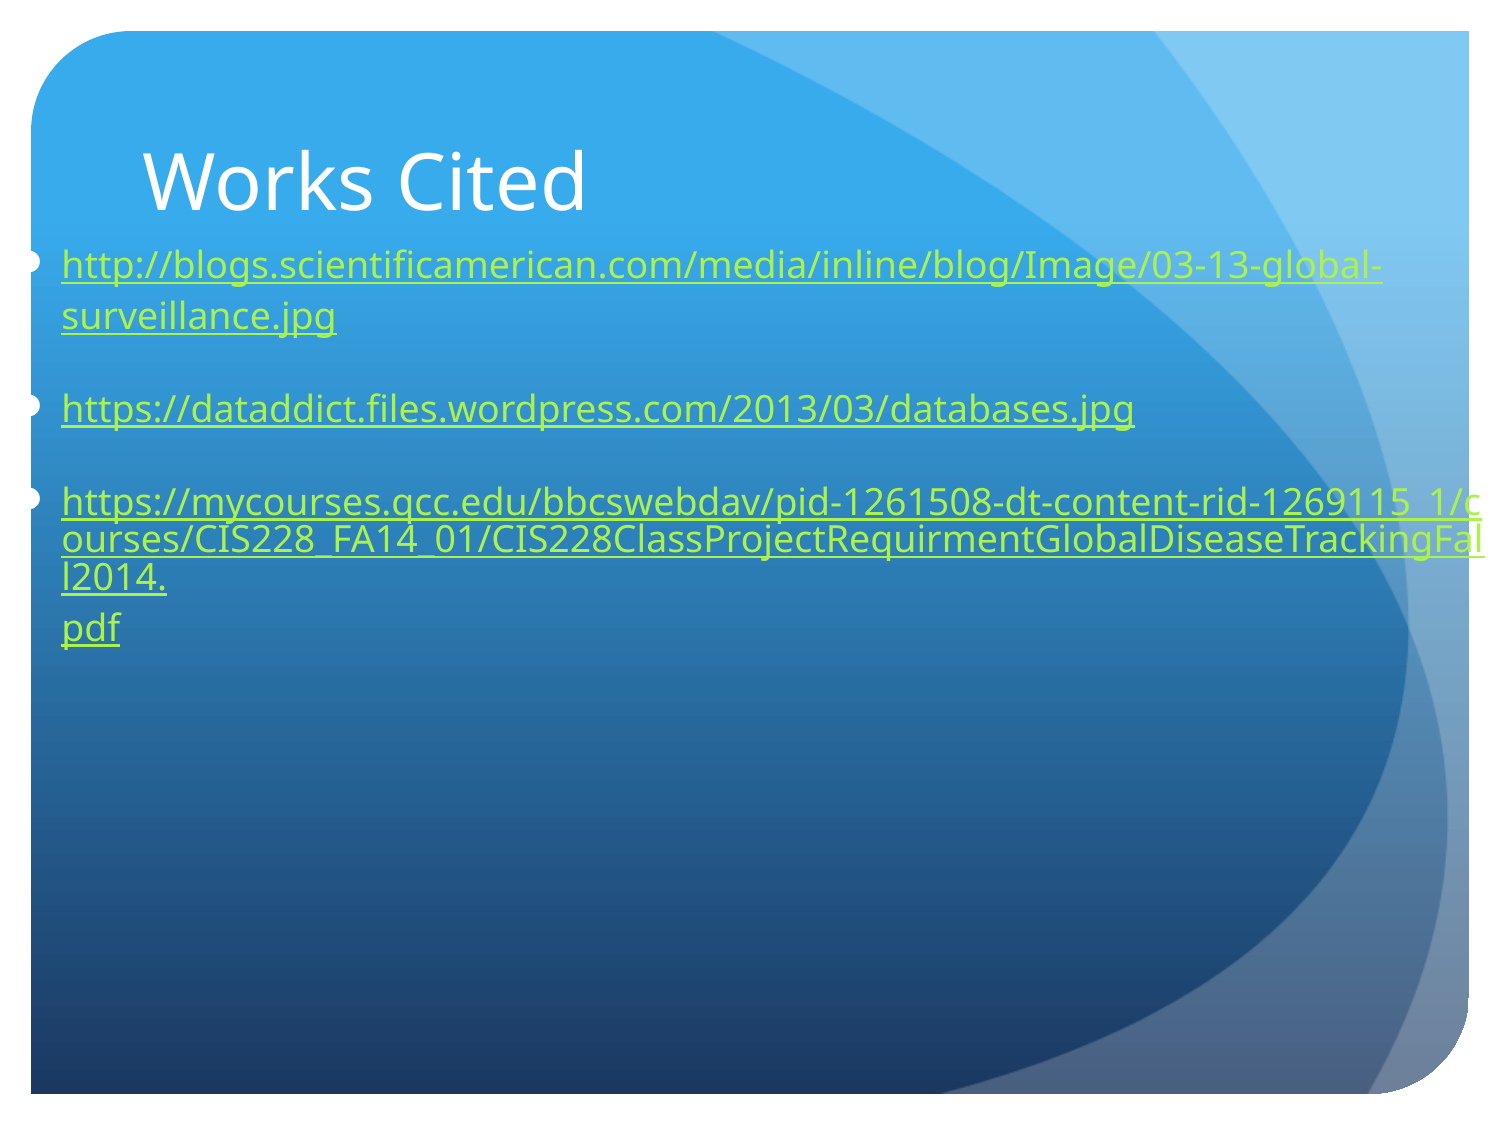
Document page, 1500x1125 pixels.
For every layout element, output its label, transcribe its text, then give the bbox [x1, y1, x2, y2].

picture [24, 30, 1473, 233]
picture [24, 887, 1473, 1094]
list http://blogs.scientificamerican.com/media/inline/blog/Image/03-13-global-surveillance.jpg https://dataddict.files.wordpress.com/2013/03/databases.jpg https://mycourses.qcc.edu/bbcswebdav/pid-1261508-dt-content-rid-1269115_1/courses/CIS228_FA14_01/CIS228ClassProjectRequirmentGlobalDiseaseTrackingFall2014.pdf [0, 233, 1500, 887]
title Works Cited [127, 62, 1372, 233]
